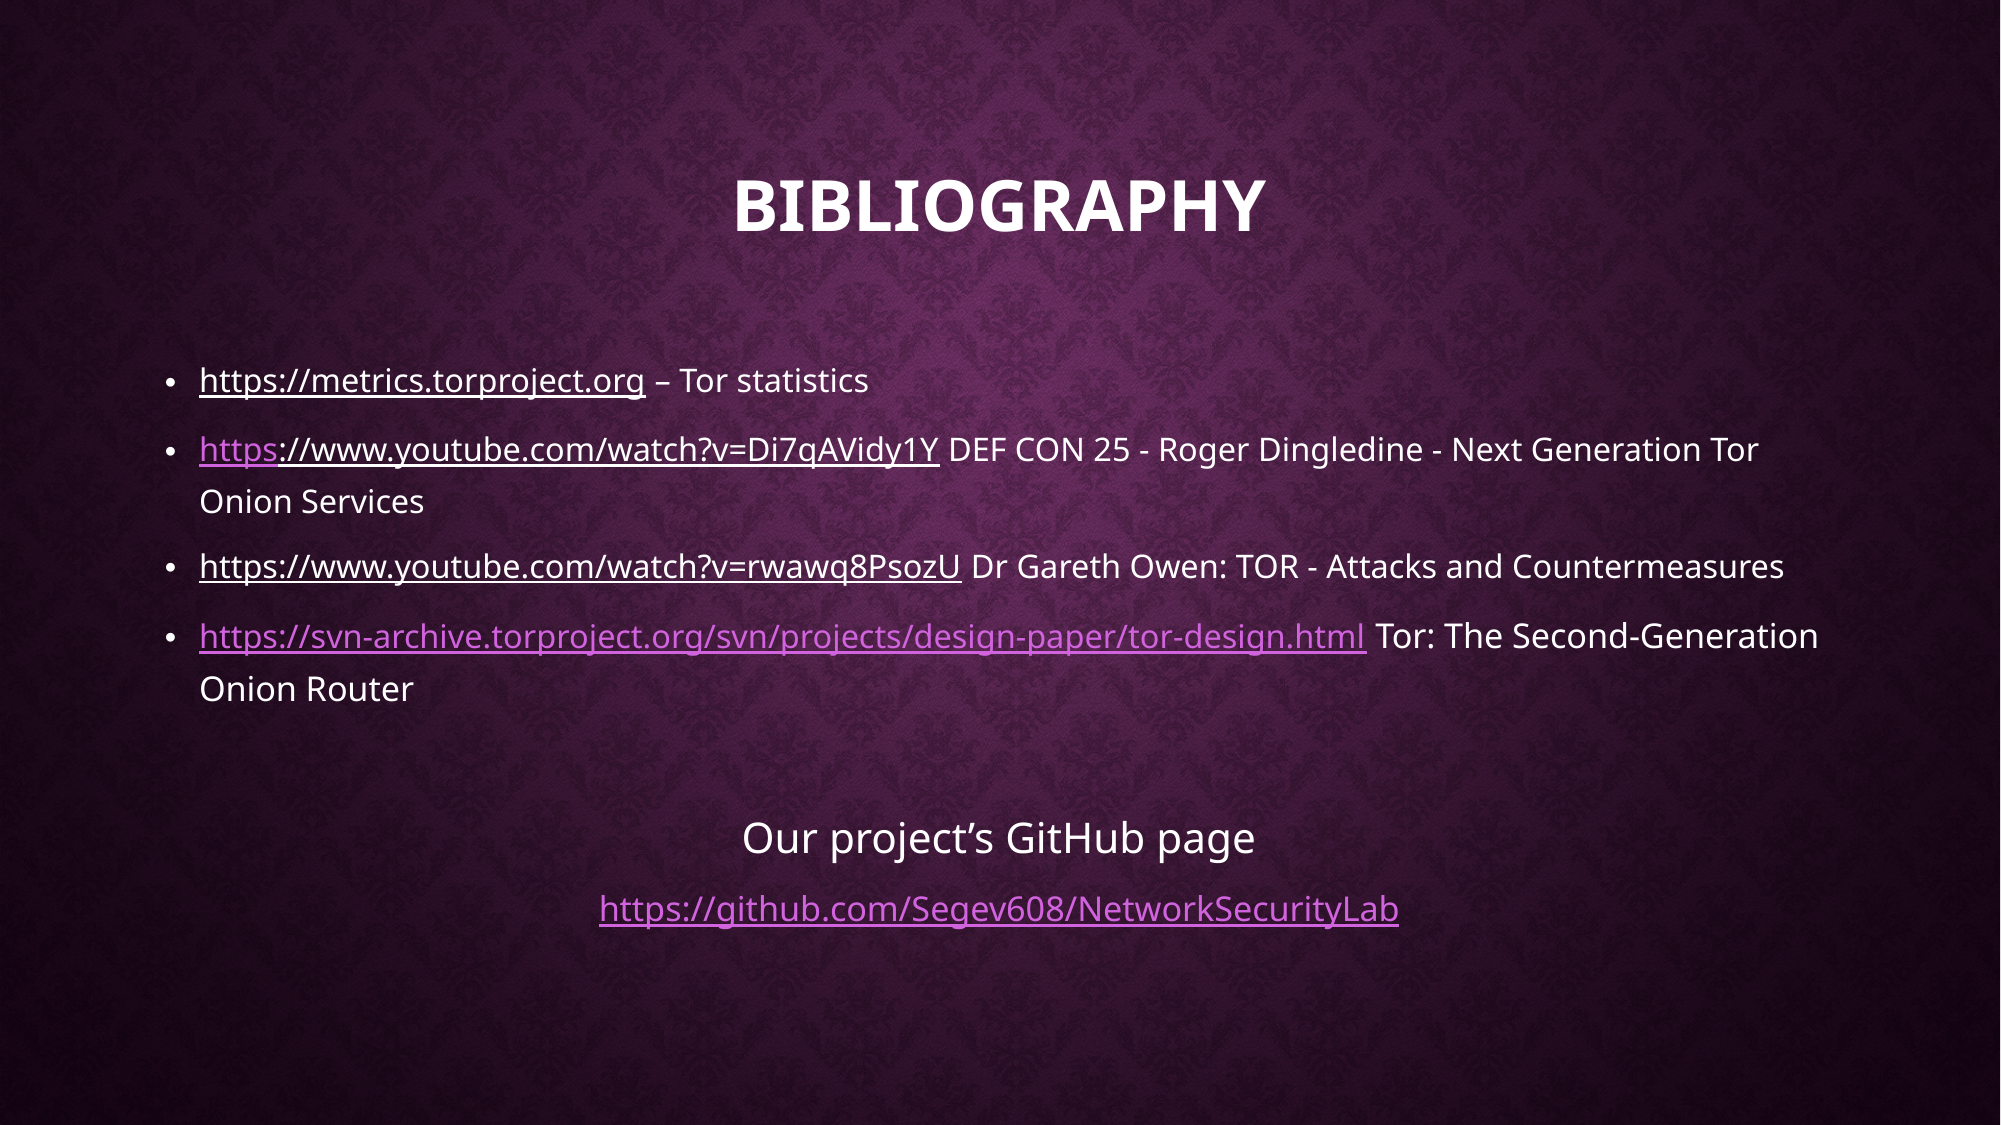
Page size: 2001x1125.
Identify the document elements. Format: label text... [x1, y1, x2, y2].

title bibliography [149, 99, 1849, 318]
list https://metrics.torproject.org – Tor statistics https://www.youtube.com/watch?v=Di7qAVidy1Y DEF CON 25 - Roger Dingledine - Next Generation Tor Onion Services https://www.youtube.com/watch?v=rwawq8PsozU Dr Gareth Owen: TOR - Attacks and Countermeasures https://svn-archive.torproject.org/svn/projects/design-paper/tor-design.html Tor: The Second-Generation Onion Router Our project’s GitHub page https://github.com/Segev608/NetworkSecurityLab [149, 343, 1849, 950]
